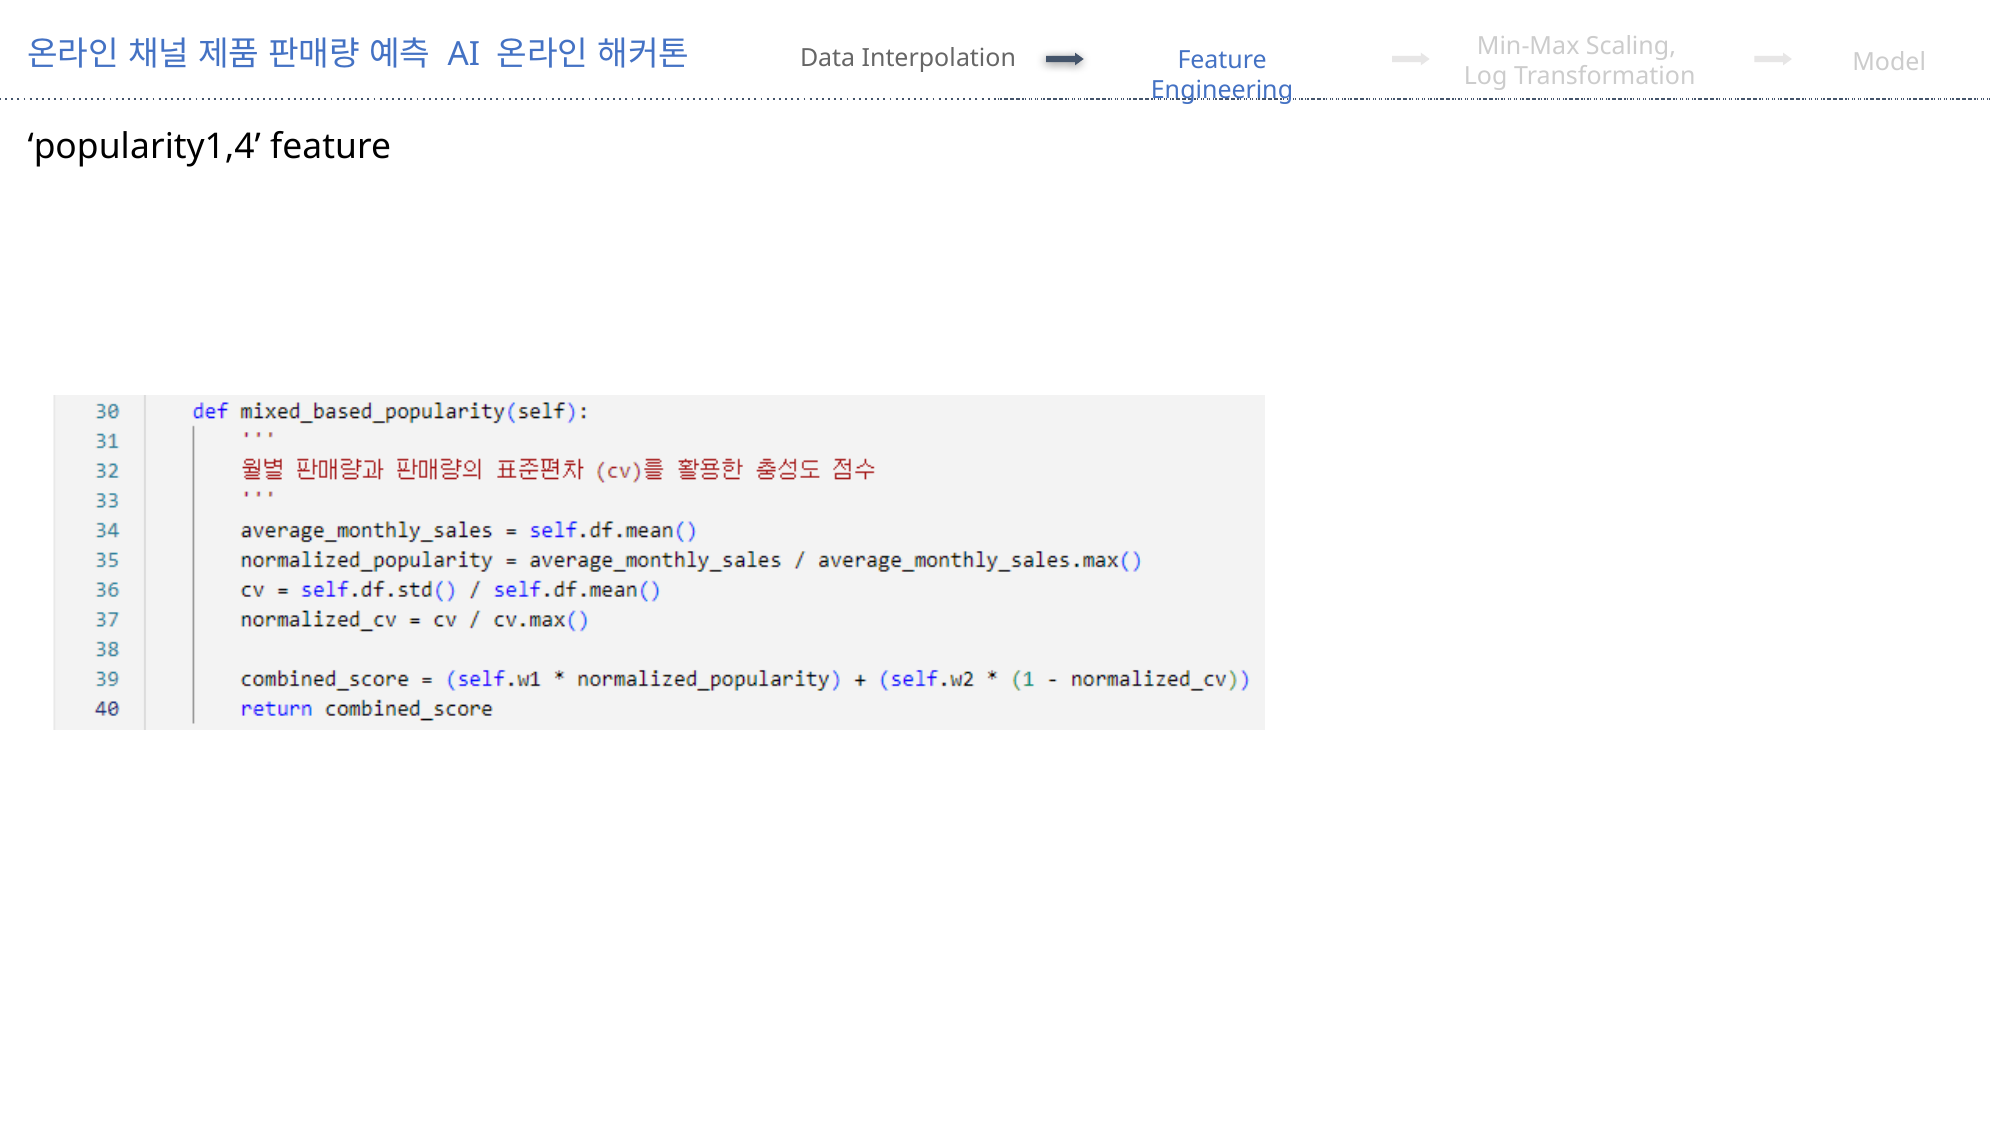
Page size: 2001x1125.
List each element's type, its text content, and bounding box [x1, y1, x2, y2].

title ‘popularity1,4’ feature [12, 112, 625, 188]
picture [46, 395, 1265, 730]
